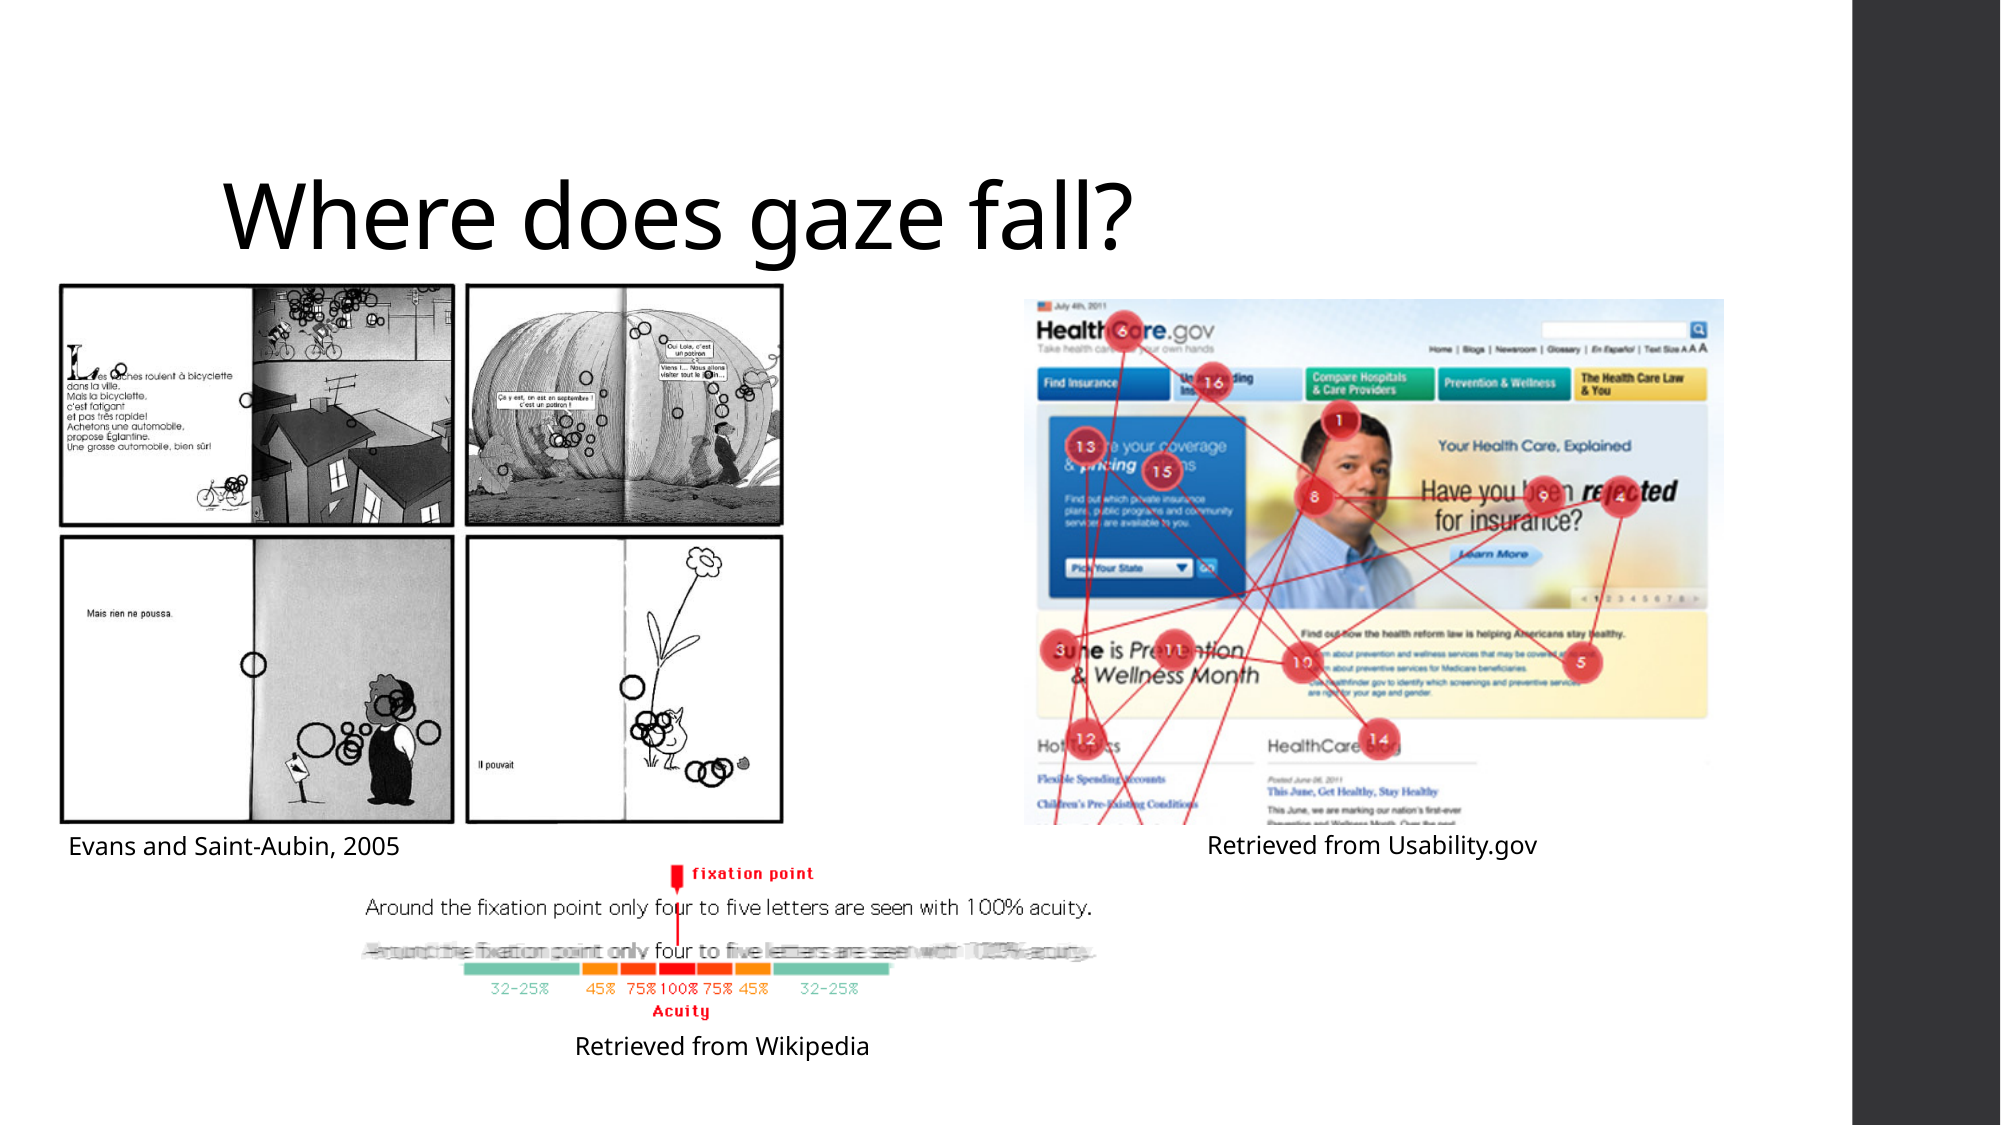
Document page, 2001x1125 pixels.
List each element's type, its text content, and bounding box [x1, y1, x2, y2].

text_box Retrieved from Usability.gov [1192, 833, 1557, 867]
text_box Retrieved from Wikipedia [560, 1032, 899, 1068]
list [361, 862, 1098, 1024]
text_box Evans and Saint-Aubin, 2005 [53, 837, 436, 868]
title Where does gaze fall? [206, 60, 1797, 278]
picture [1024, 299, 1725, 825]
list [53, 277, 789, 829]
